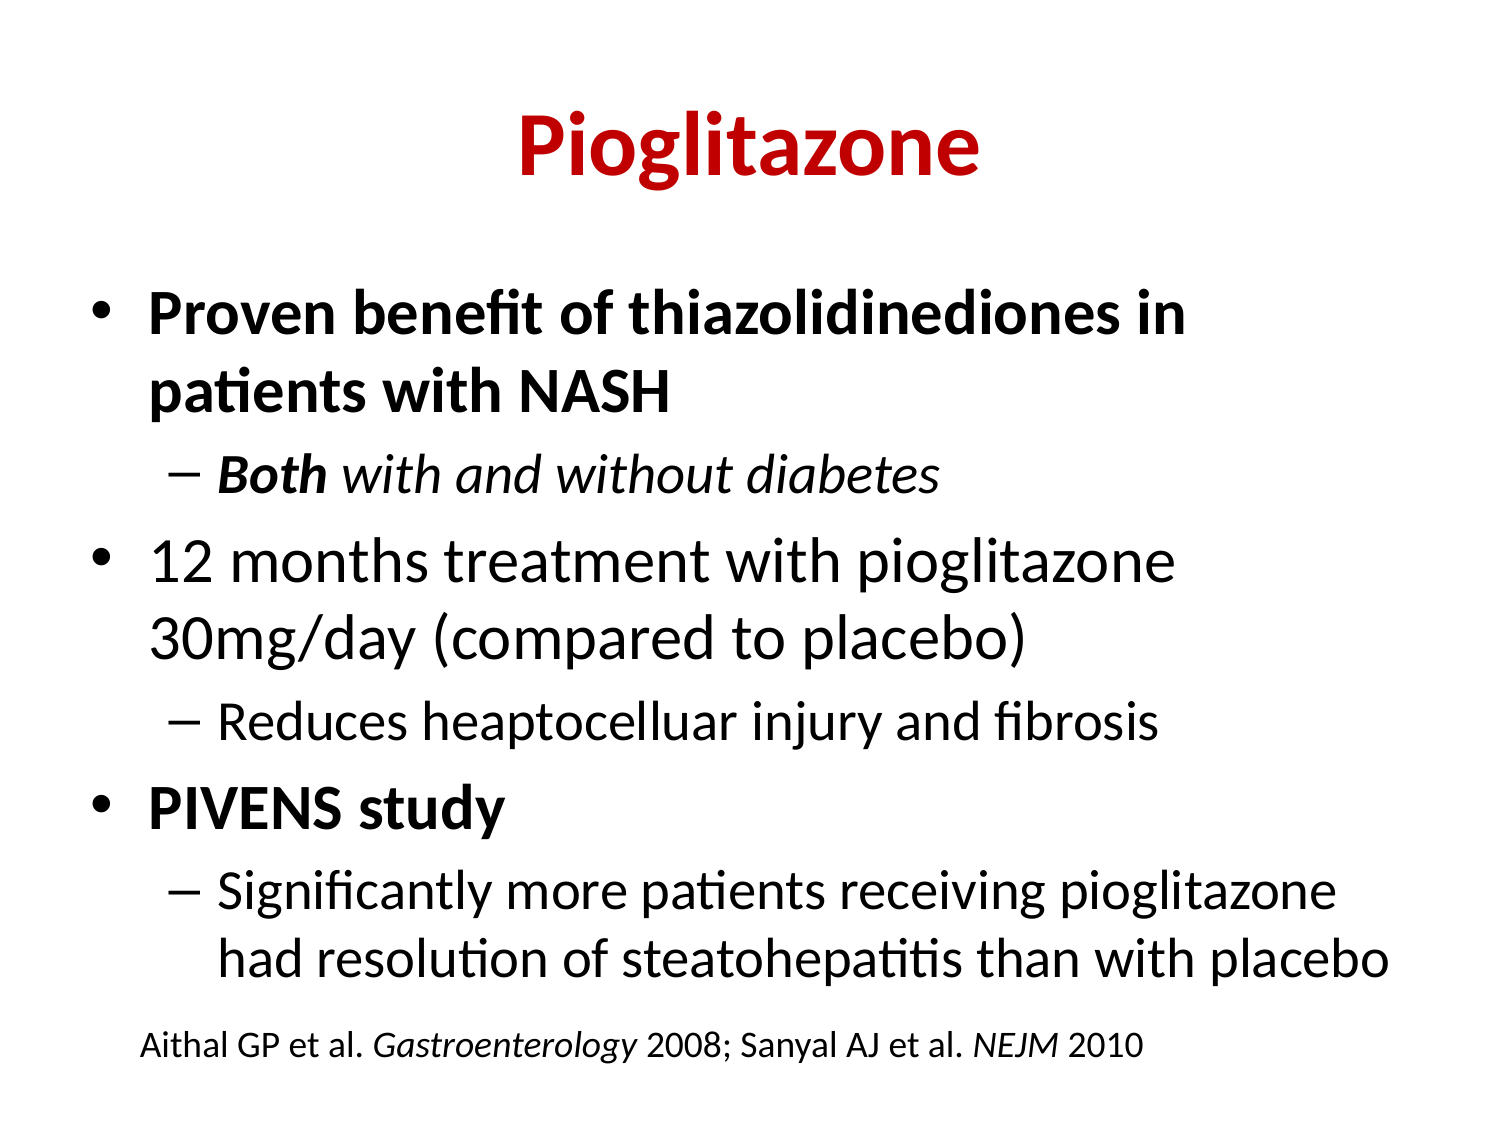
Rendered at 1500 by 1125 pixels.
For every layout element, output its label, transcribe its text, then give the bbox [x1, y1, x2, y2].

title Pioglitazone [75, 45, 1425, 233]
text_box Aithal GP et al. Gastroenterology 2008; Sanyal AJ et al. NEJM 2010 [124, 1012, 1388, 1073]
list Proven benefit of thiazolidinediones in patients with NASH Both with and without diabetes 12 months treatment with pioglitazone 30mg/day (compared to placebo) Reduces heaptocelluar injury and fibrosis PIVENS study Significantly more patients receiving pioglitazone had resolution of steatohepatitis than with placebo [75, 262, 1425, 1005]
